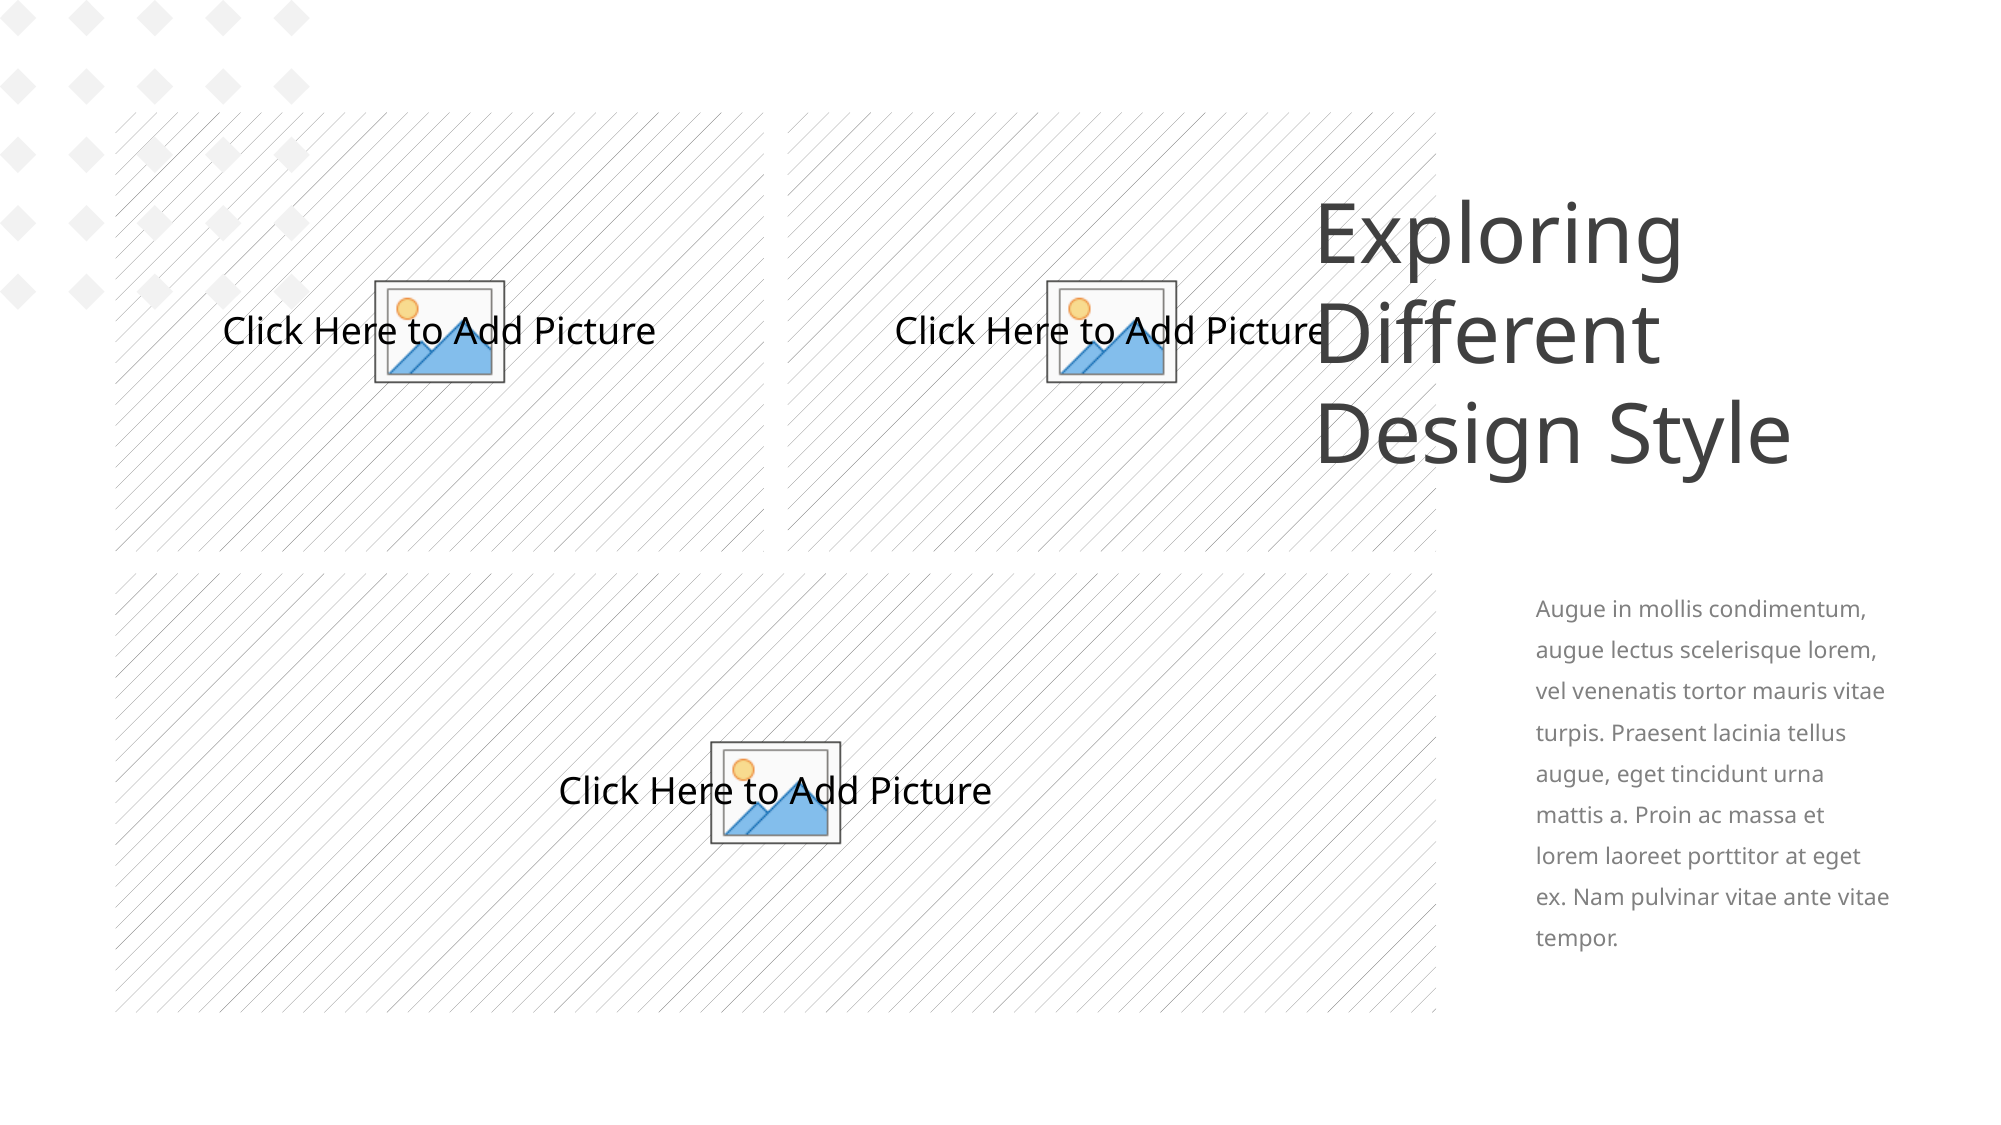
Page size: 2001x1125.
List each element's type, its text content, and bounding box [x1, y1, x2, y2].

text_box Augue in mollis condimentum, augue lectus scelerisque lorem, vel venenatis tortor mauris vitae turpis. Praesent lacinia tellus augue, eget tincidunt urna mattis a. Proin ac massa et lorem laoreet porttitor at eget ex. Nam pulvinar vitae ante vitae tempor. [1521, 573, 1909, 959]
picture [115, 573, 1436, 1013]
text_box Exploring Different Design Style [1436, 172, 1909, 488]
picture [787, 112, 1436, 552]
picture [115, 112, 764, 552]
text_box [0, 0, 310, 310]
